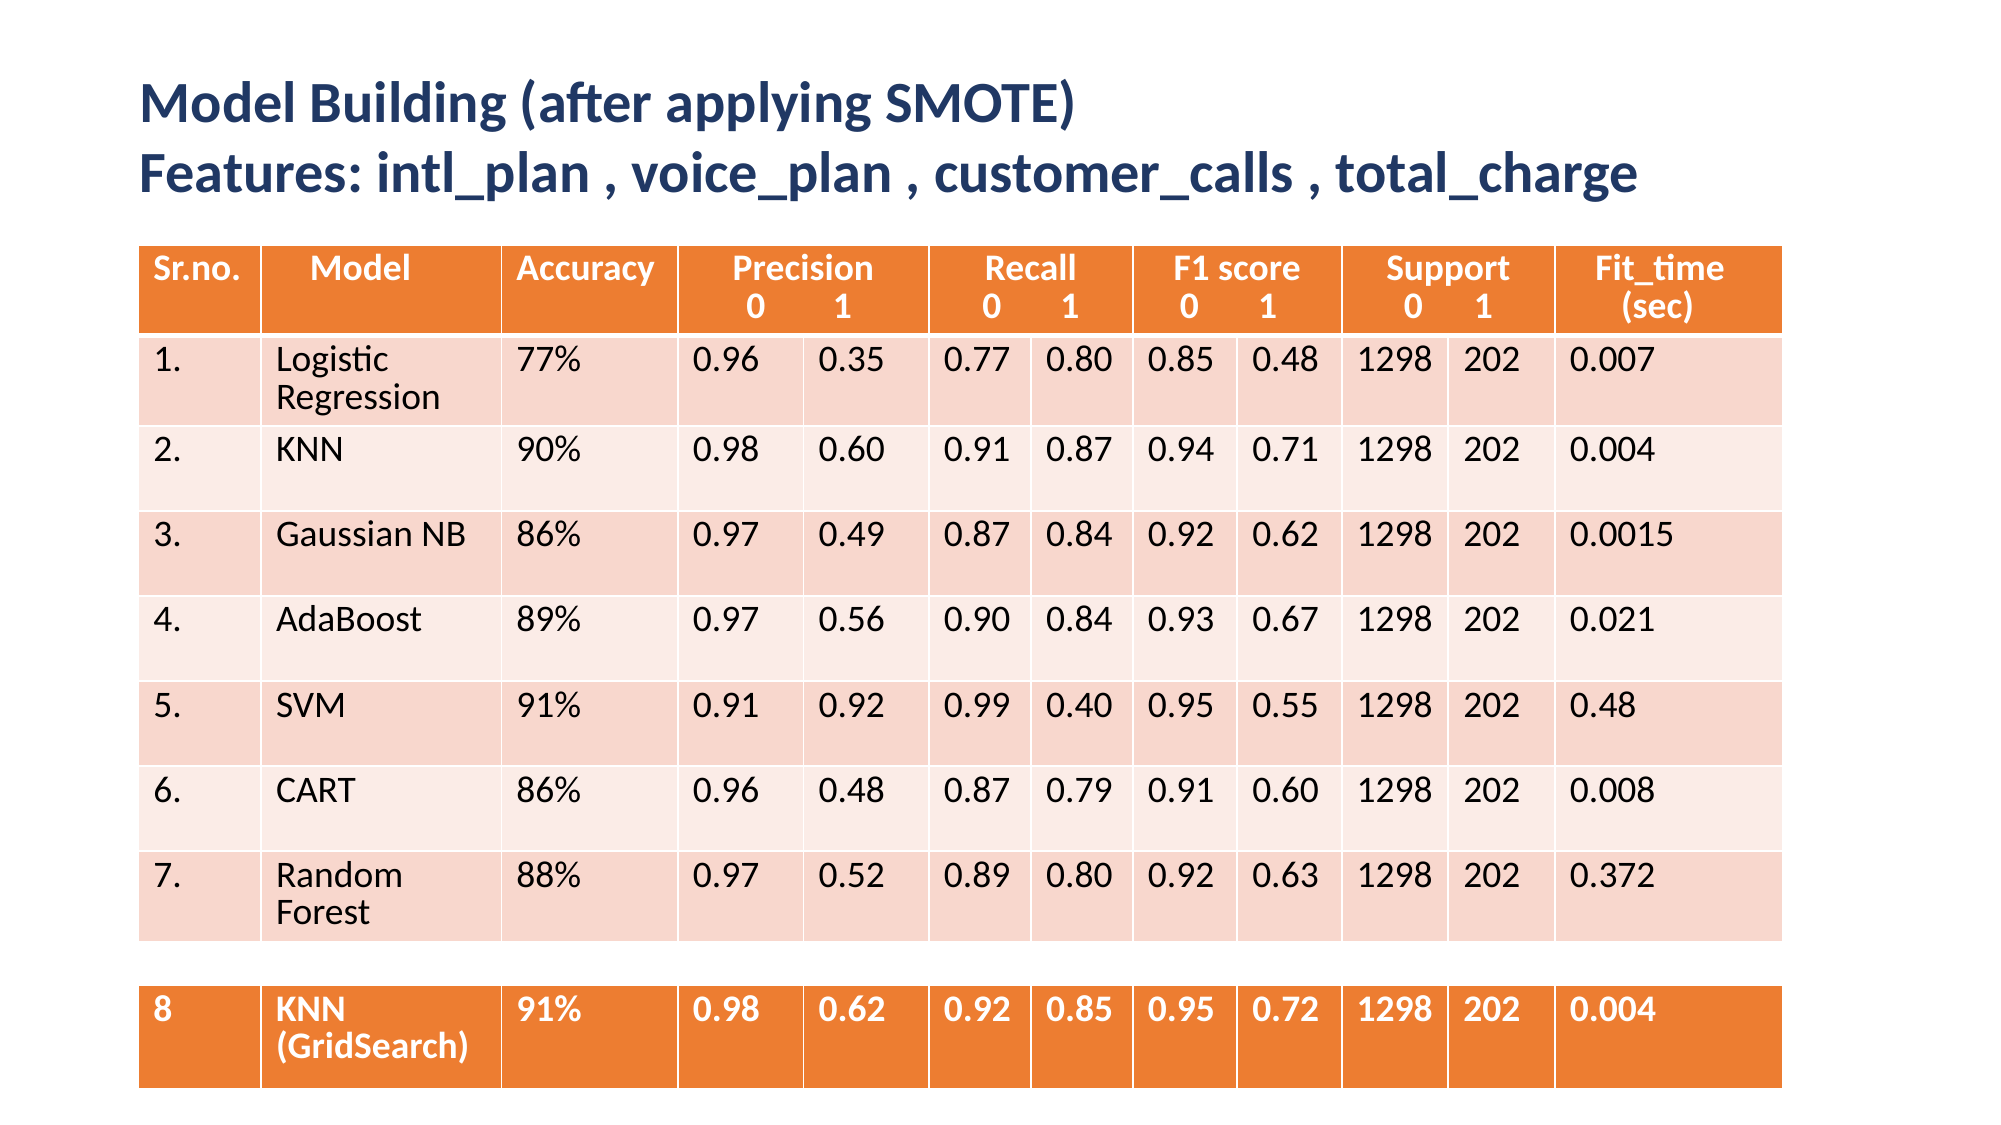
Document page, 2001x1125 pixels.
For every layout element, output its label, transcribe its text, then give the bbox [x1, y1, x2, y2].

table_cell CART [262, 767, 501, 850]
table_cell 0.97 [679, 512, 803, 595]
table_cell 0.84 [1032, 512, 1132, 595]
table_cell 86% [502, 767, 677, 850]
table_header 8 [139, 986, 260, 1088]
table_cell 0.94 [1134, 427, 1236, 510]
table_header KNN (GridSearch) [262, 986, 501, 1088]
table_cell 77% [502, 338, 677, 425]
table_cell 0.55 [1238, 682, 1341, 765]
table_cell 202 [1449, 597, 1554, 680]
table_cell 88% [502, 852, 677, 941]
table_cell 202 [1449, 427, 1554, 510]
table_header 0.72 [1238, 986, 1341, 1088]
table_cell 6. [139, 767, 260, 850]
table_cell 0.87 [930, 767, 1030, 850]
table_cell 86% [502, 512, 677, 595]
table_cell Random Forest [262, 852, 501, 941]
table_cell 0.96 [679, 767, 803, 850]
table_cell 1298 [1343, 512, 1447, 595]
table_cell 0.90 [930, 597, 1030, 680]
table_cell 202 [1449, 852, 1554, 941]
text_box Model Building (after applying SMOTE) Features: intl_plan , voice_plan , customer_calls , total_charge [124, 57, 1753, 212]
table_cell 91% [502, 682, 677, 765]
table_header Model [262, 246, 501, 333]
table_cell 0.56 [804, 597, 928, 680]
table_cell 0.008 [1556, 767, 1782, 850]
table_cell 1298 [1343, 682, 1447, 765]
table_cell 202 [1449, 338, 1554, 425]
table_header Support 0 1 [1343, 246, 1554, 333]
table_header Recall 0 1 [930, 246, 1132, 333]
table_cell 0.80 [1032, 852, 1132, 941]
table_header F1 score 0 1 [1134, 246, 1341, 333]
table_header Precision 0 1 [679, 246, 928, 333]
table_cell 3. [139, 512, 260, 595]
table_cell Gaussian NB [262, 512, 501, 595]
table_cell 2. [139, 427, 260, 510]
table_cell 0.80 [1032, 338, 1132, 425]
table_cell 0.96 [679, 338, 803, 425]
table_cell 7. [139, 852, 260, 941]
table_cell 202 [1449, 682, 1554, 765]
table_cell 0.84 [1032, 597, 1132, 680]
table_cell 0.89 [930, 852, 1030, 941]
table_header Accuracy [502, 246, 677, 333]
table_cell 0.007 [1556, 338, 1782, 425]
table_cell 1298 [1343, 767, 1447, 850]
table_cell 1298 [1343, 852, 1447, 941]
table_cell 0.91 [679, 682, 803, 765]
table_cell 0.71 [1238, 427, 1341, 510]
table_cell 0.63 [1238, 852, 1341, 941]
table_header 0.95 [1134, 986, 1236, 1088]
table_cell 0.62 [1238, 512, 1341, 595]
table_cell 0.48 [1238, 338, 1341, 425]
table_cell 0.93 [1134, 597, 1236, 680]
table_cell 0.77 [930, 338, 1030, 425]
table_cell 0.85 [1134, 338, 1236, 425]
table_cell 1. [139, 338, 260, 425]
table_cell 0.99 [930, 682, 1030, 765]
table_cell KNN [262, 427, 501, 510]
table_cell 1298 [1343, 597, 1447, 680]
table_header 0.004 [1556, 986, 1782, 1088]
table_cell 0.35 [804, 338, 928, 425]
table_cell 0.67 [1238, 597, 1341, 680]
table_cell 0.60 [804, 427, 928, 510]
table_cell 89% [502, 597, 677, 680]
table_cell 0.92 [1134, 512, 1236, 595]
table_cell 0.48 [804, 767, 928, 850]
table_cell 90% [502, 427, 677, 510]
table_cell 0.48 [1556, 682, 1782, 765]
table_header 0.92 [930, 986, 1030, 1088]
table_cell SVM [262, 682, 501, 765]
table_cell 0.372 [1556, 852, 1782, 941]
table_cell 0.91 [930, 427, 1030, 510]
table_cell 202 [1449, 512, 1554, 595]
table_header 202 [1449, 986, 1554, 1088]
table_cell 0.98 [679, 427, 803, 510]
table_cell 1298 [1343, 338, 1447, 425]
table_cell 0.49 [804, 512, 928, 595]
table_cell 0.40 [1032, 682, 1132, 765]
table_cell 0.92 [1134, 852, 1236, 941]
table_cell 202 [1449, 767, 1554, 850]
table_header 91% [502, 986, 677, 1088]
table_cell 0.004 [1556, 427, 1782, 510]
table_header Sr.no. [139, 246, 260, 333]
table_cell 0.0015 [1556, 512, 1782, 595]
table_cell 0.97 [679, 597, 803, 680]
table_cell 0.92 [804, 682, 928, 765]
table_cell 4. [139, 597, 260, 680]
table_header 1298 [1343, 986, 1447, 1088]
table_cell 0.52 [804, 852, 928, 941]
table_header 0.62 [804, 986, 928, 1088]
table_header 0.98 [679, 986, 803, 1088]
table_cell 0.87 [1032, 427, 1132, 510]
table_cell 0.91 [1134, 767, 1236, 850]
table_cell 0.95 [1134, 682, 1236, 765]
table_cell 5. [139, 682, 260, 765]
table_cell 1298 [1343, 427, 1447, 510]
table_cell 0.021 [1556, 597, 1782, 680]
table_cell 0.79 [1032, 767, 1132, 850]
table_header 0.85 [1032, 986, 1132, 1088]
table_cell AdaBoost [262, 597, 501, 680]
table_cell 0.97 [679, 852, 803, 941]
table_cell Logistic Regression [262, 338, 501, 425]
table_header Fit_time (sec) [1556, 246, 1782, 333]
table_cell 0.87 [930, 512, 1030, 595]
table_cell 0.60 [1238, 767, 1341, 850]
